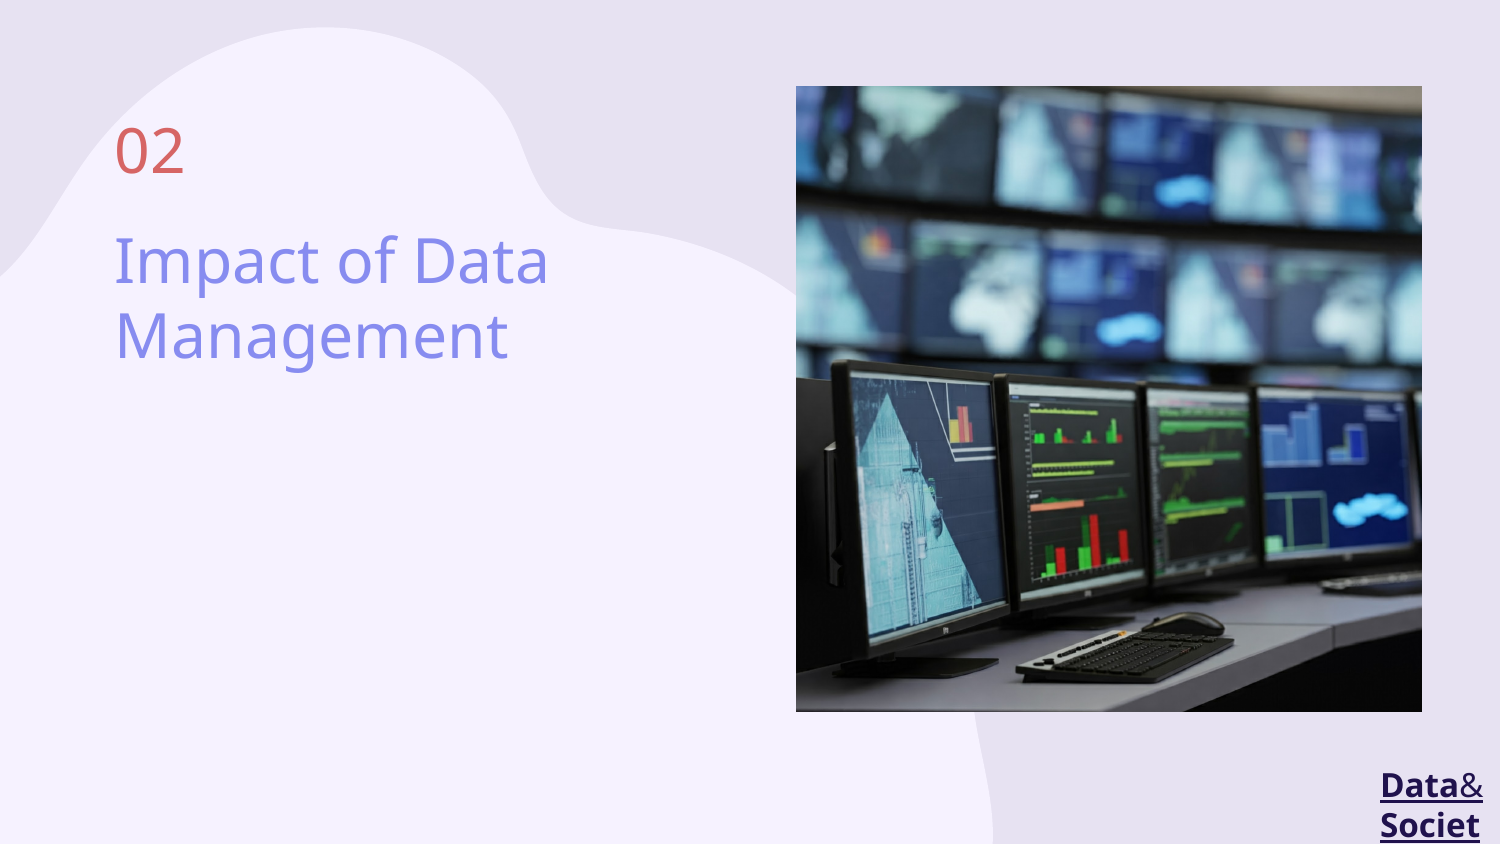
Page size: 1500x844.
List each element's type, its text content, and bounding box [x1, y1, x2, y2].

text_box [1357, 750, 1500, 837]
picture [796, 86, 1422, 713]
title Impact of Data Management [99, 182, 593, 484]
title 02 [99, 96, 229, 183]
